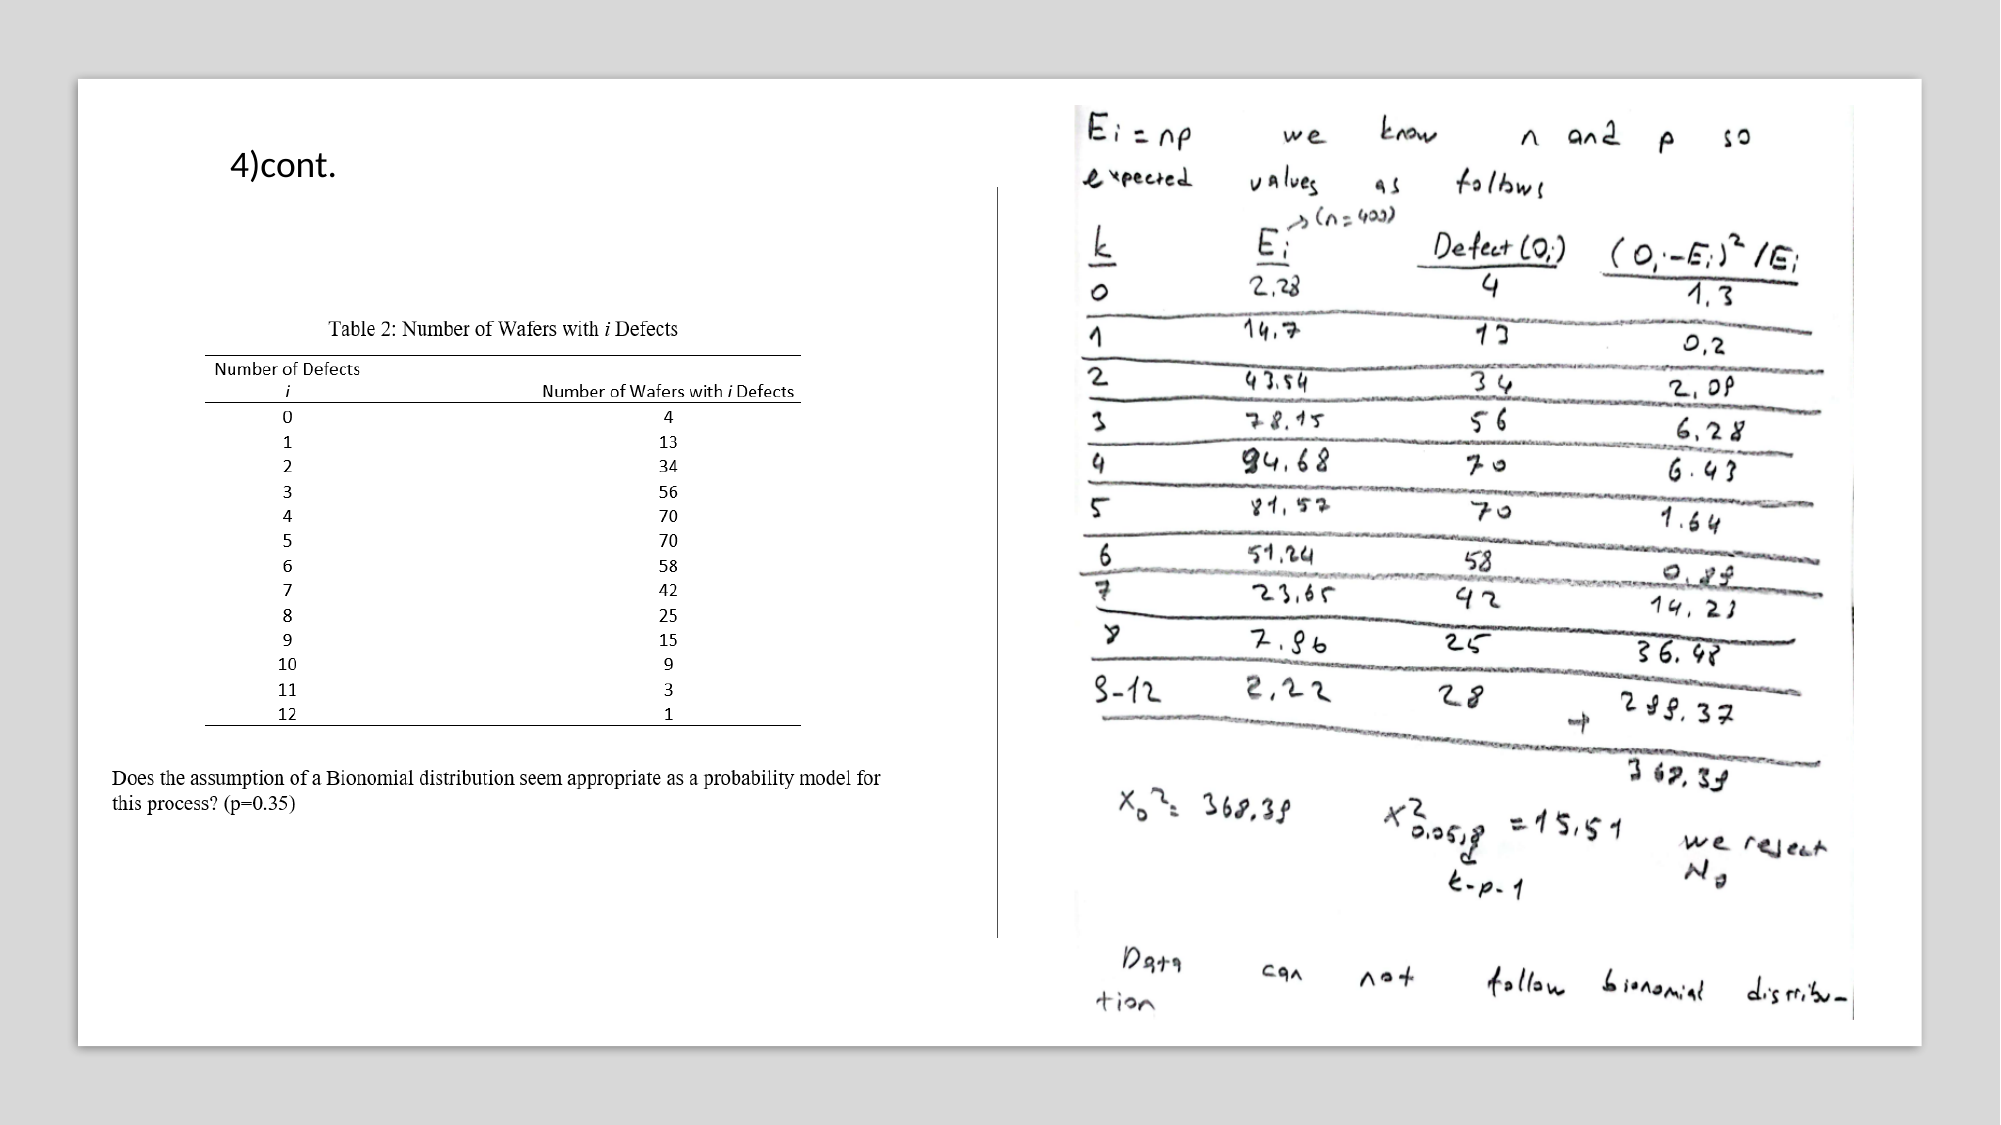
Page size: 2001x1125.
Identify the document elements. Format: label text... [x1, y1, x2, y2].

text_box [0, 0, 2000, 1125]
text_box 4)cont. [215, 132, 679, 193]
text_box [77, 78, 1923, 1047]
picture [105, 290, 975, 834]
picture [1067, 105, 1854, 1020]
